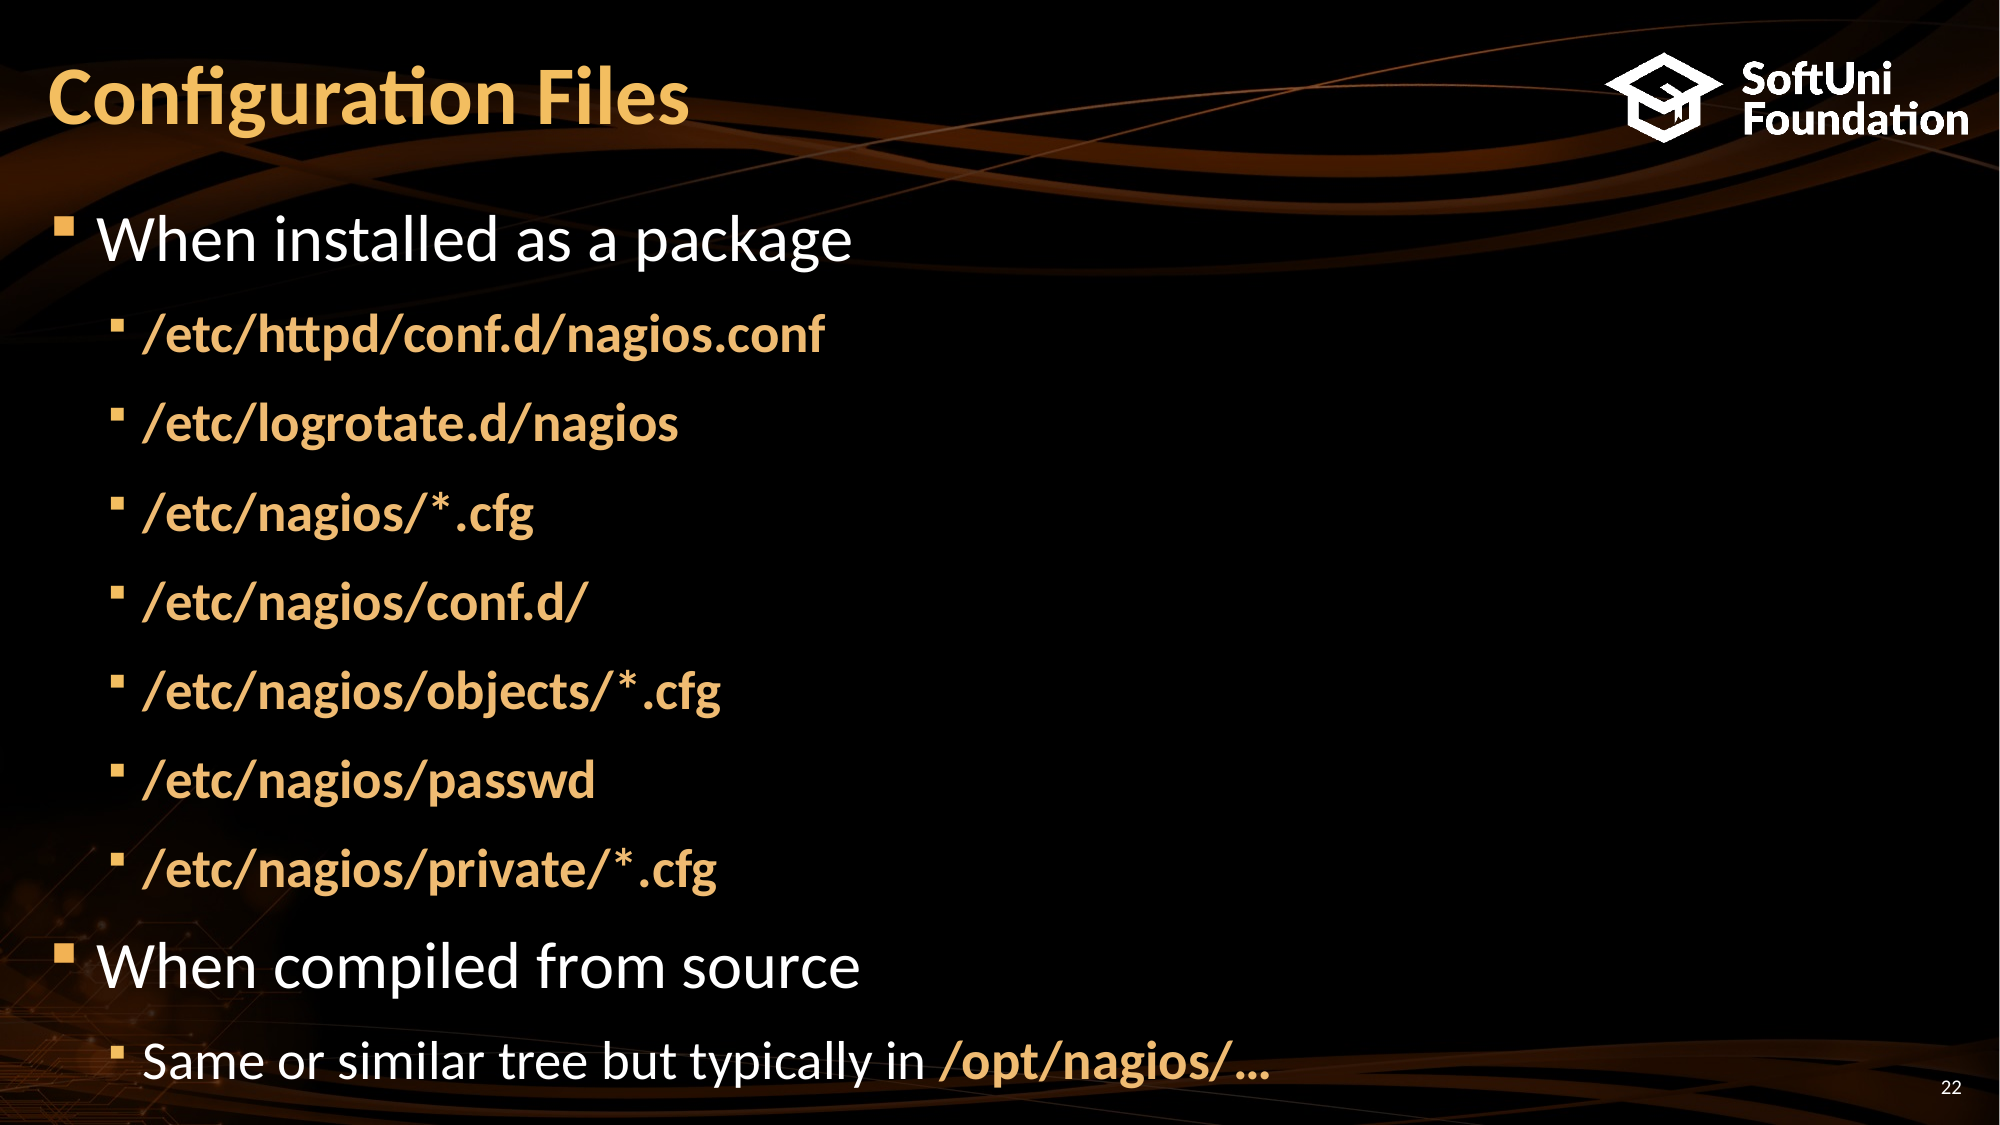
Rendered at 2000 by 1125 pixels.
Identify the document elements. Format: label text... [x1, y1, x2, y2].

title Configuration Files [30, 6, 1602, 189]
picture [0, 0, 2000, 1125]
list When installed as a package /etc/httpd/conf.d/nagios.conf /etc/logrotate.d/nagios /etc/nagios/*.cfg /etc/nagios/conf.d/ /etc/nagios/objects/*.cfg /etc/nagios/passwd /etc/nagios/private/*.cfg When compiled from source Same or similar tree but typically in /opt/nagios/… [31, 188, 1968, 1103]
